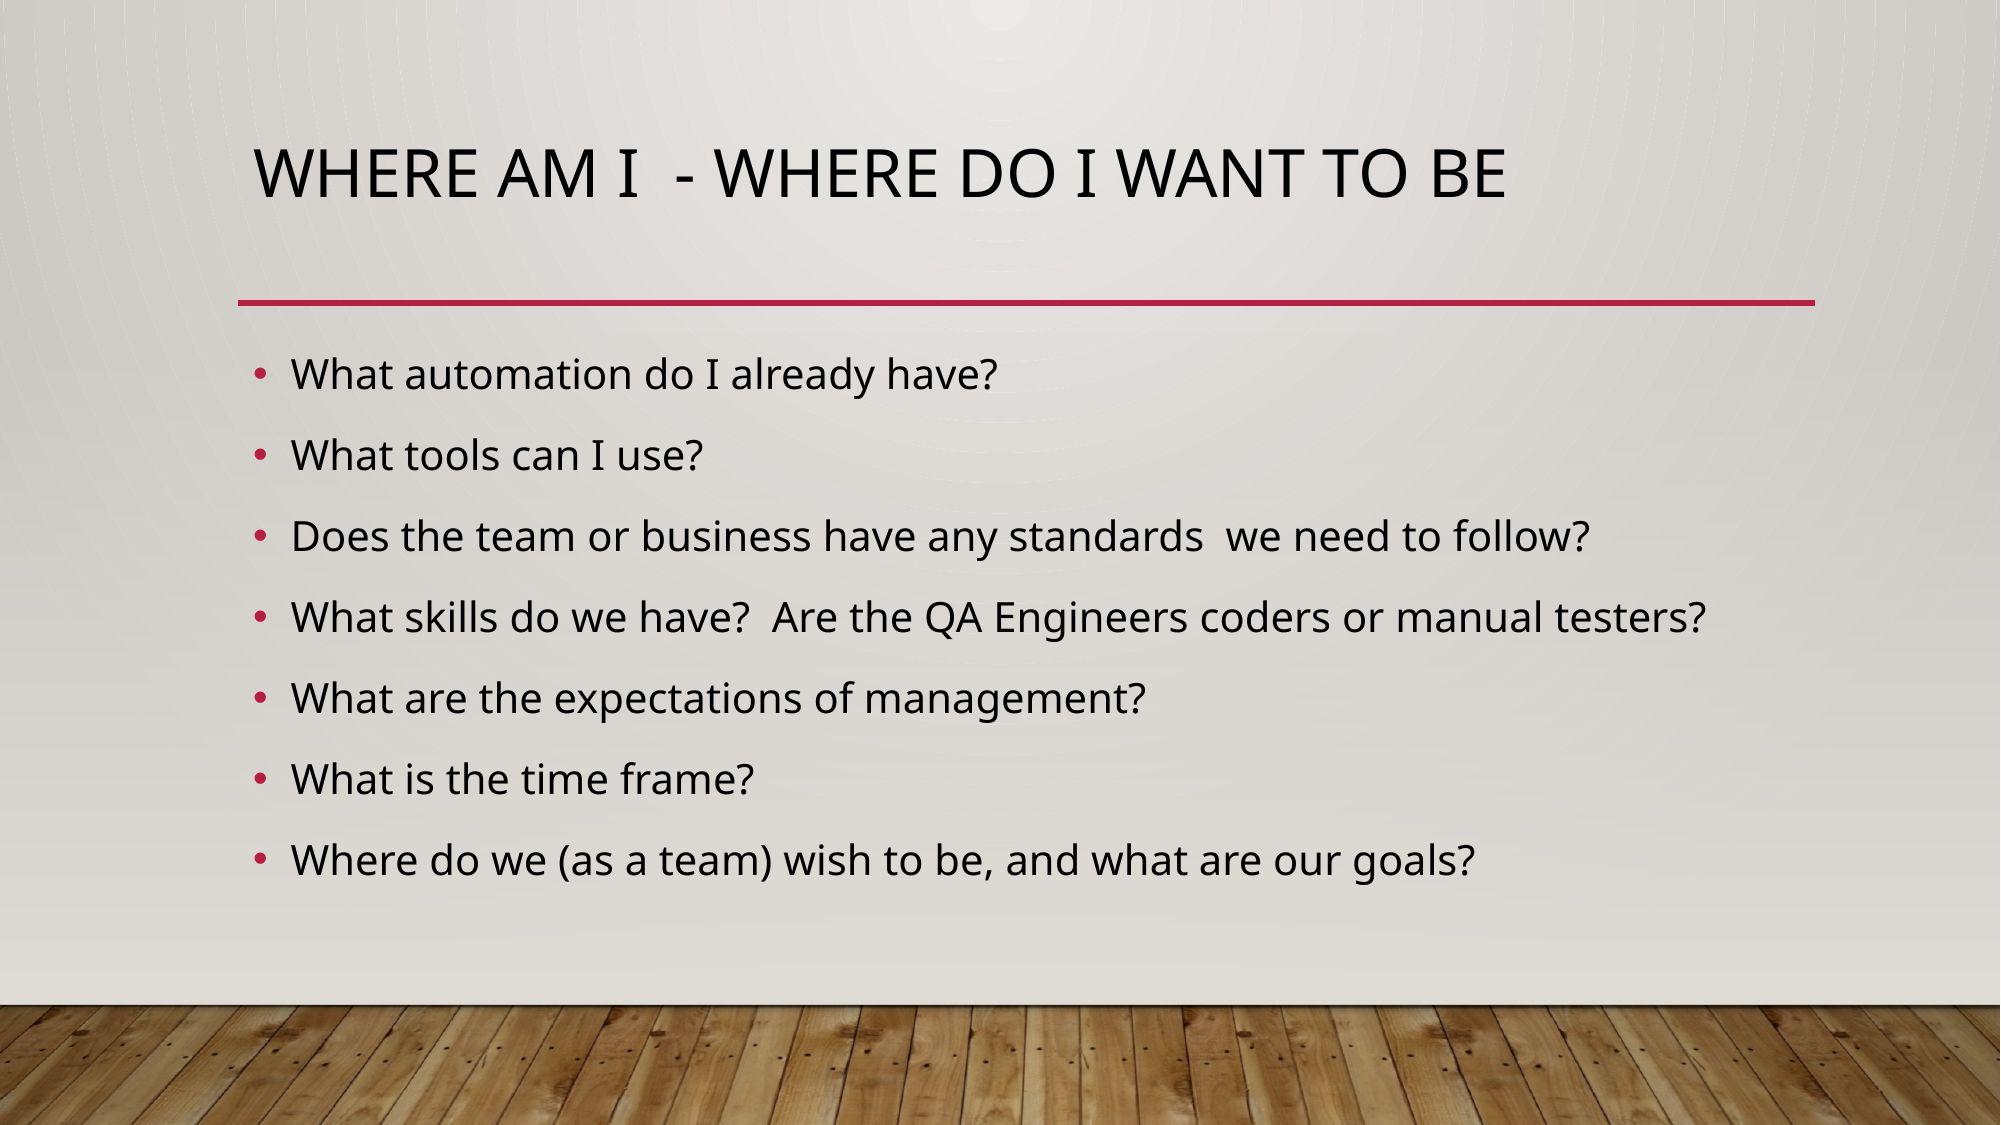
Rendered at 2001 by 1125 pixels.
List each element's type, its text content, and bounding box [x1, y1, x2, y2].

picture [0, 1005, 2000, 1125]
list What automation do I already have? What tools can I use? Does the team or business have any standards we need to follow? What skills do we have? Are the QA Engineers coders or manual testers? What are the expectations of management? What is the time frame? Where do we (as a team) wish to be, and what are our goals? [238, 330, 1814, 897]
title Where Am I - Where do I want to Be [238, 131, 1814, 305]
